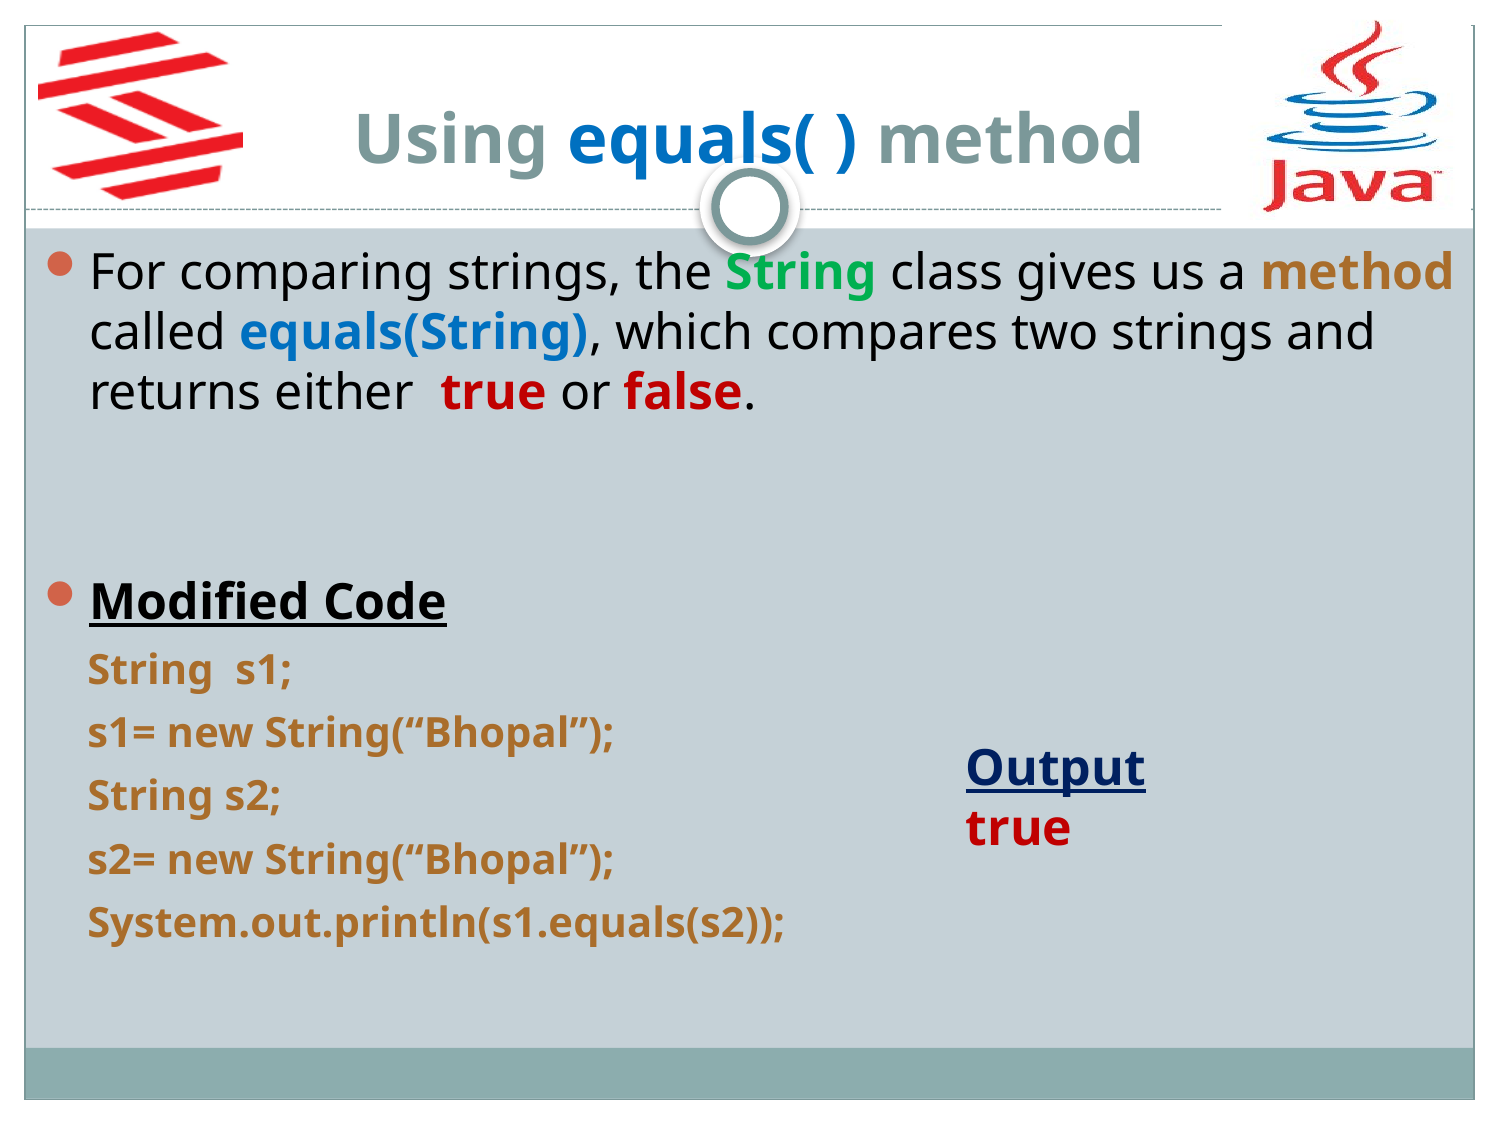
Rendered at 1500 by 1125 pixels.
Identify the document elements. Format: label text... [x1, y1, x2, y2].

text_box Output true [950, 727, 1235, 863]
list For comparing strings, the String class gives us a method called equals(String), which compares two strings and returns either true or false. Modified Code String s1; s1= new String(“Bhopal”); String s2; s2= new String(“Bhopal”); System.out.println(s1.equals(s2)); [29, 231, 1500, 1094]
picture [37, 30, 243, 209]
title Using equals( ) method [49, 22, 1215, 185]
picture [1222, 11, 1471, 221]
